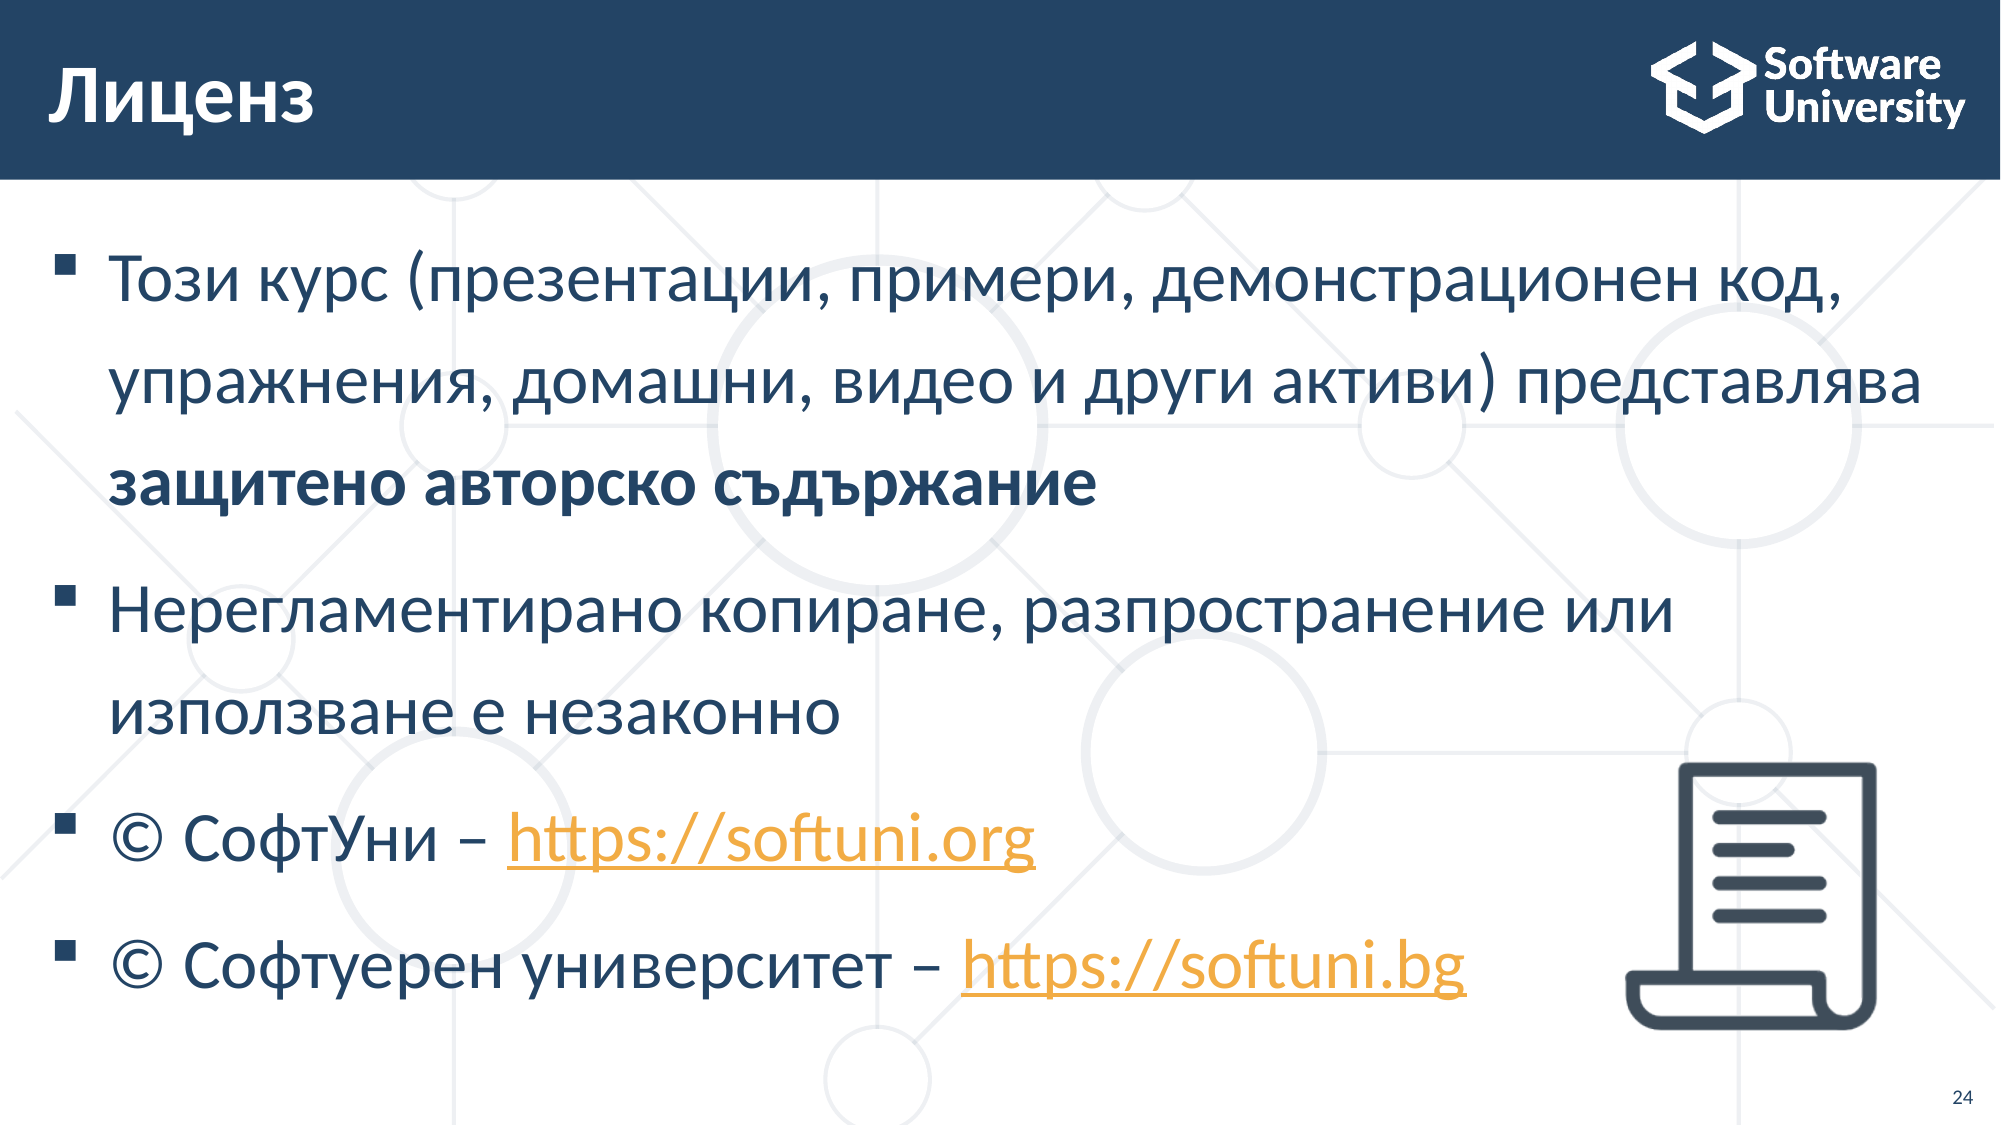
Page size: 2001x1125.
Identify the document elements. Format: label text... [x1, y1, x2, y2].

list Този курс (презентации, примери, демонстрационен код, упражнения, домашни, видео и други активи) представлява защитено авторско съдържание Нерегламентирано копиране, разпространение или използване е незаконно © СофтУни – https://softuni.org © Софтуерен университет – https://softuni.bg [31, 208, 1970, 1103]
slide_number 24 [1928, 1067, 1989, 1117]
title Лиценз [31, 16, 1625, 162]
picture [1598, 728, 1916, 1065]
picture [1651, 41, 1966, 134]
